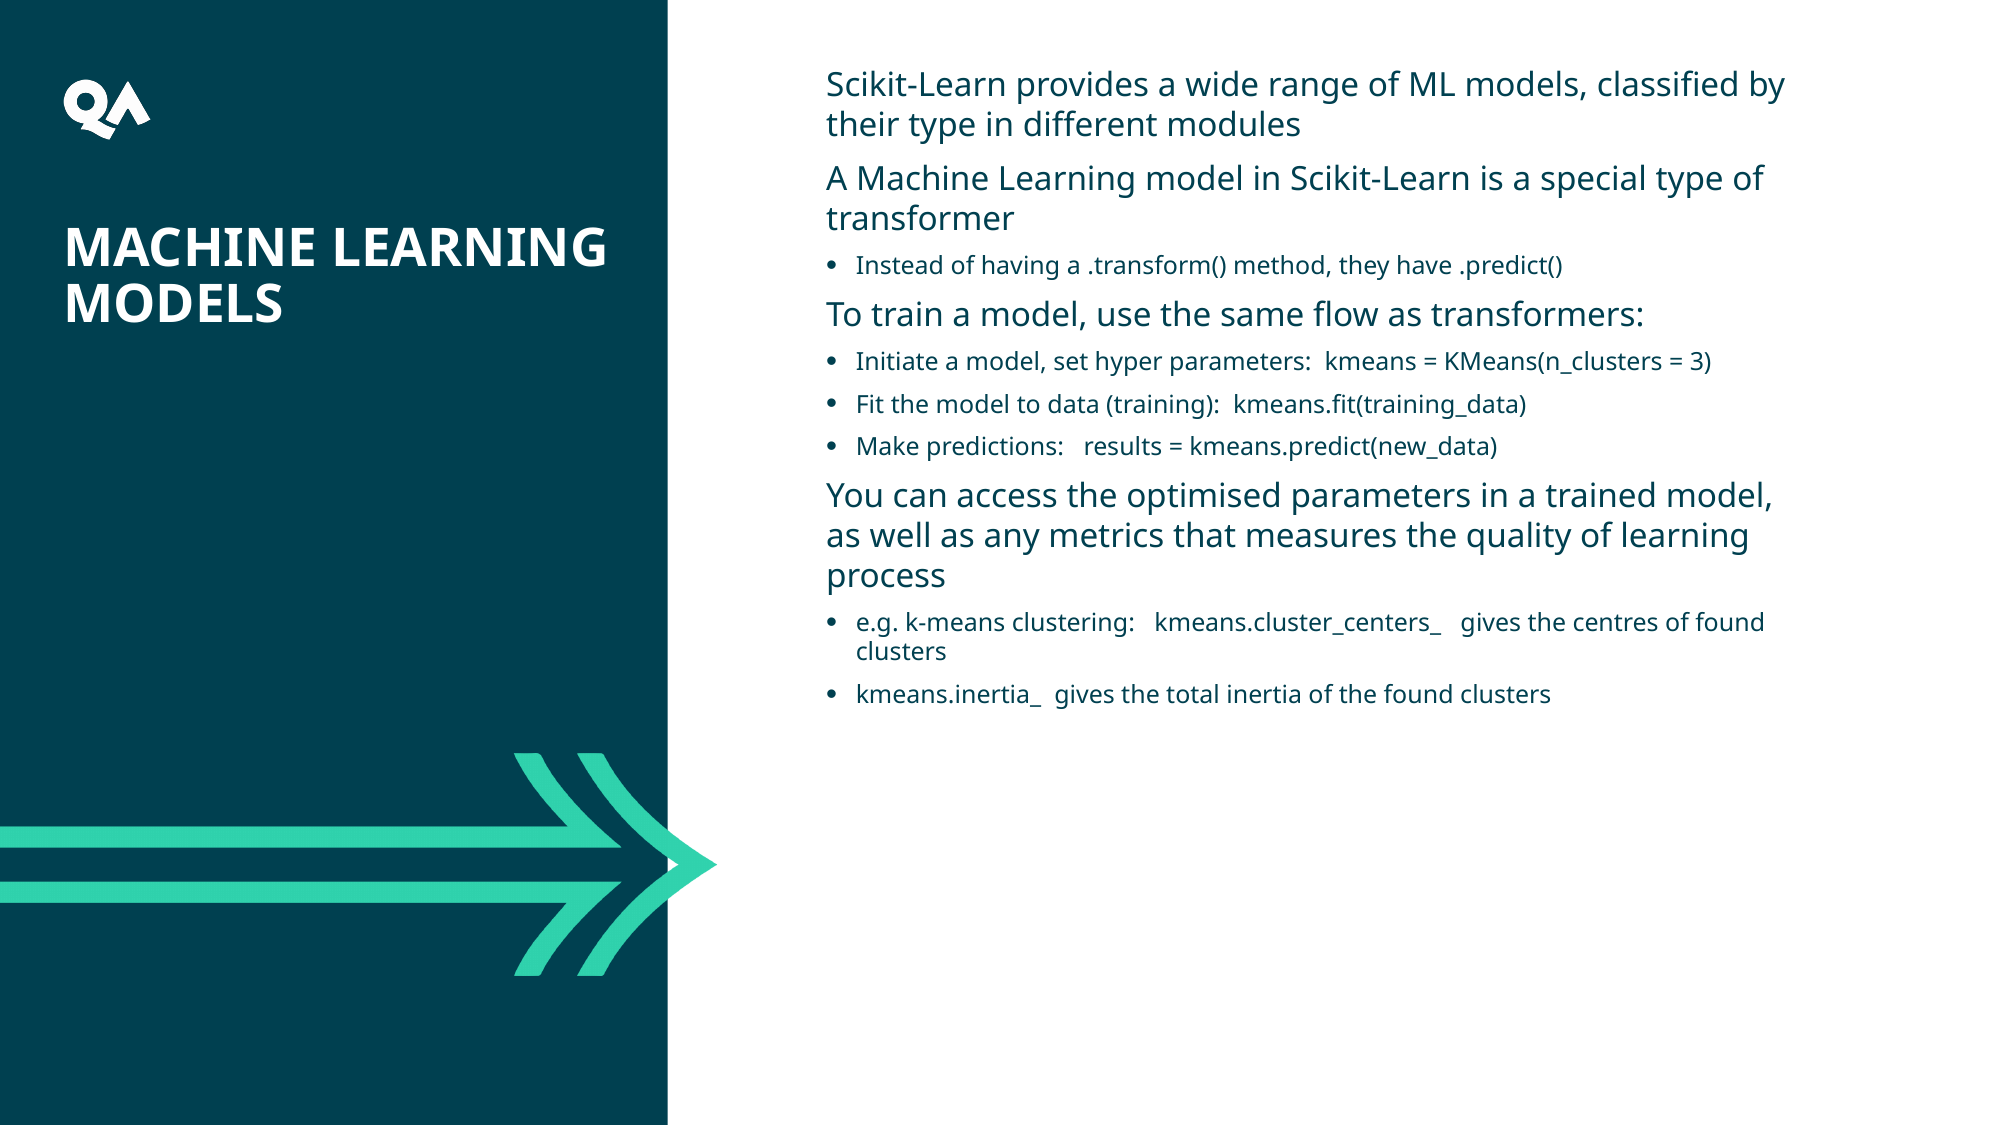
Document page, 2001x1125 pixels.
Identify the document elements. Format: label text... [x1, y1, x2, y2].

picture [0, 754, 620, 847]
picture [578, 727, 731, 995]
title Machine Learning Models [63, 221, 628, 335]
picture [64, 80, 114, 139]
picture [107, 83, 149, 124]
picture [0, 882, 620, 975]
list Scikit-Learn provides a wide range of ML models, classified by their type in different modules A Machine Learning model in Scikit-Learn is a special type of transformer Instead of having a .transform() method, they have .predict() To train a model, use the same flow as transformers: Initiate a model, set hyper parameters: kmeans = KMeans(n_clusters = 3) Fit the model to data (training): kmeans.fit(training_data) Make predictions: results = kmeans.predict(new_data) You can access the optimised parameters in a trained model, as well as any metrics that measures the quality of learning process e.g. k-means clustering: kmeans.cluster_centers_ gives the centres of found clusters kmeans.inertia_ gives the total inertia of the found clusters [826, 63, 1809, 1063]
